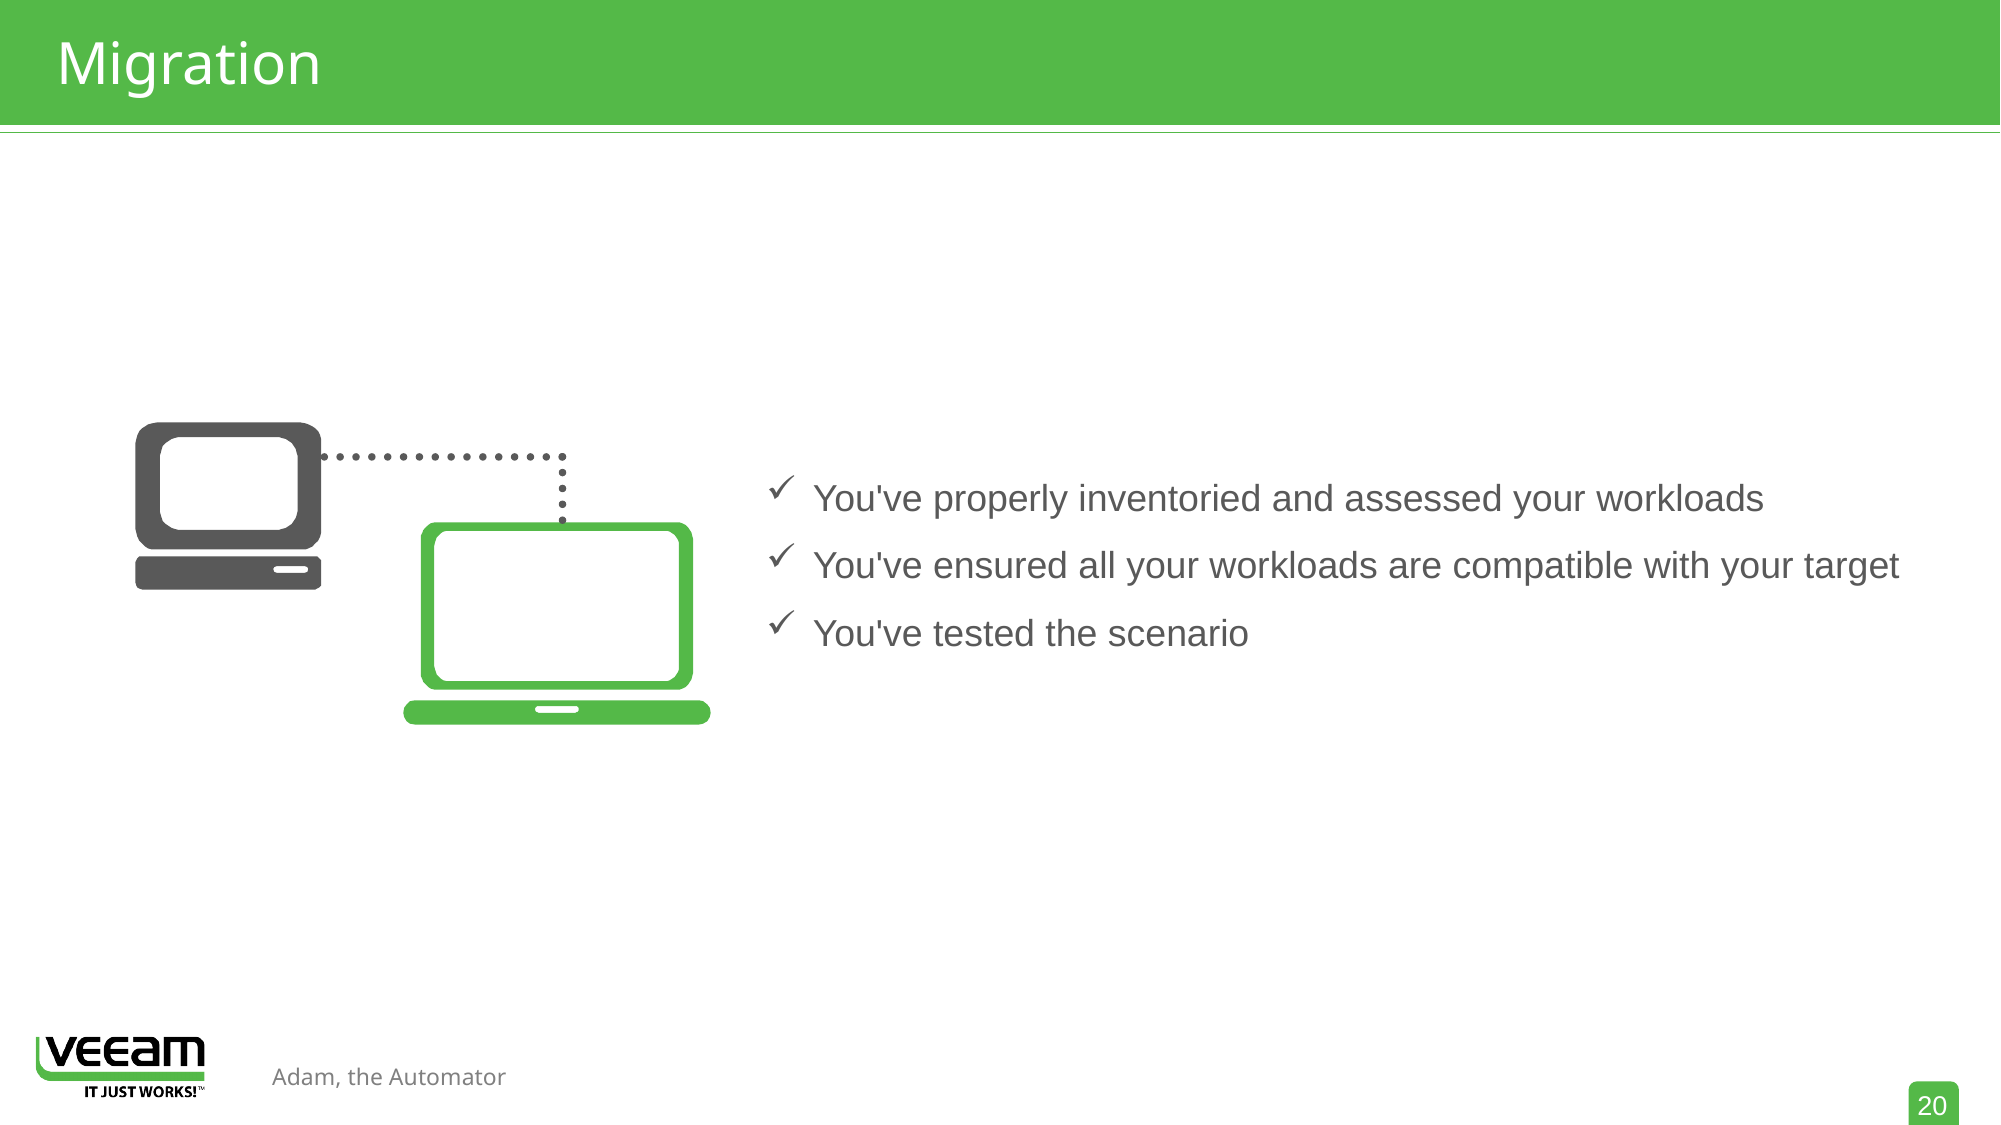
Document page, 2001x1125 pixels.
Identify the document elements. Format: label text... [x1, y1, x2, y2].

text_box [135, 422, 711, 725]
title Migration [41, 24, 1766, 107]
picture [21, 1022, 219, 1112]
slide_number 20 [1895, 1074, 1969, 1125]
text_box You've properly inventoried and assessed your workloads You've ensured all your workloads are compatible with your target You've tested the scenario [751, 443, 1926, 662]
